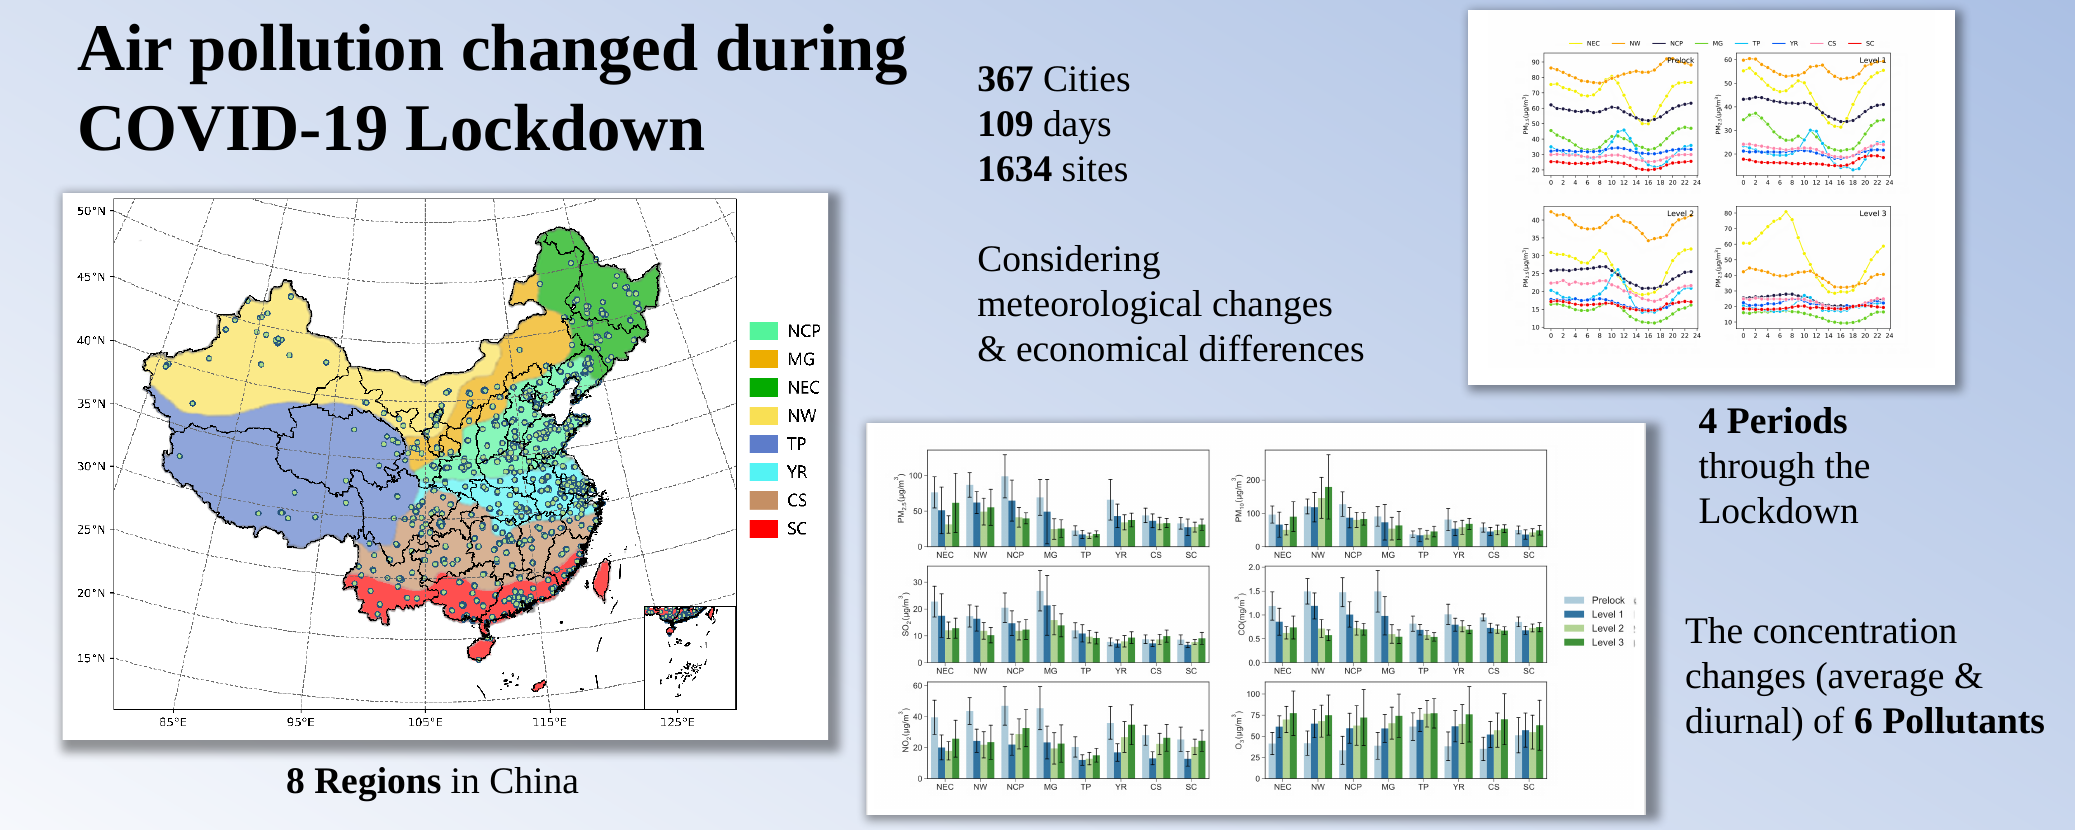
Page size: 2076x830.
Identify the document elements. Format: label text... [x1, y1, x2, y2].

text_box The concentration changes (average & diurnal) of 6 Pollutants [1670, 598, 2075, 749]
picture [866, 423, 1646, 815]
text_box 8 Regions in China [271, 748, 788, 809]
text_box Air pollution changed during COVID-19 Lockdown [62, 0, 943, 172]
text_box 4 Periods through the Lockdown [1683, 388, 1941, 539]
picture [62, 193, 829, 740]
picture [1468, 10, 1955, 385]
text_box 367 Cities 109 days 1634 sites Considering meteorological changes & economical differences [962, 46, 1427, 377]
